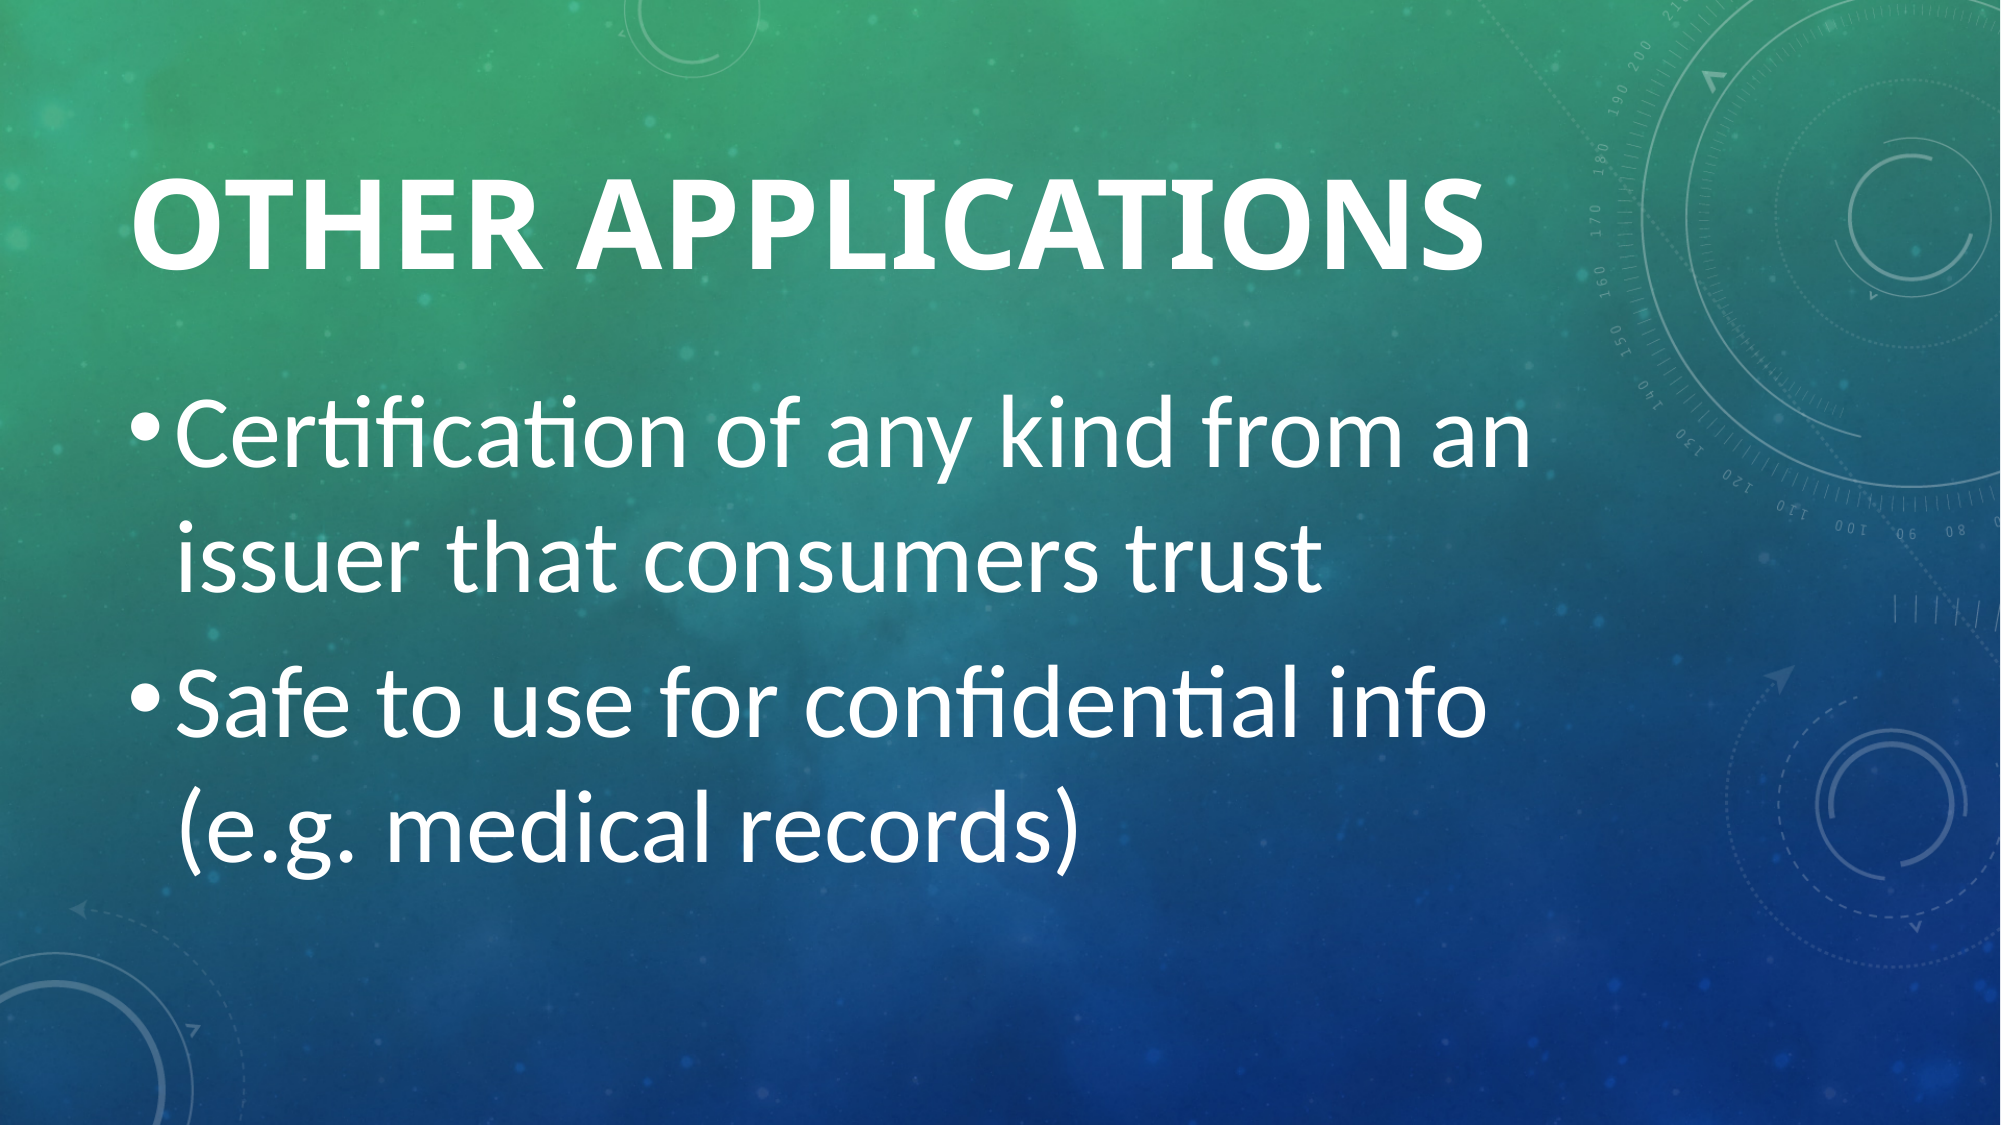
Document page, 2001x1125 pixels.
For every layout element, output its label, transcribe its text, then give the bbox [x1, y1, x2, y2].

picture [0, 0, 2001, 1125]
title Other applications [112, 99, 1775, 324]
list Certification of any kind from an issuer that consumers trust Safe to use for confidential info (e.g. medical records) [112, 324, 1775, 923]
